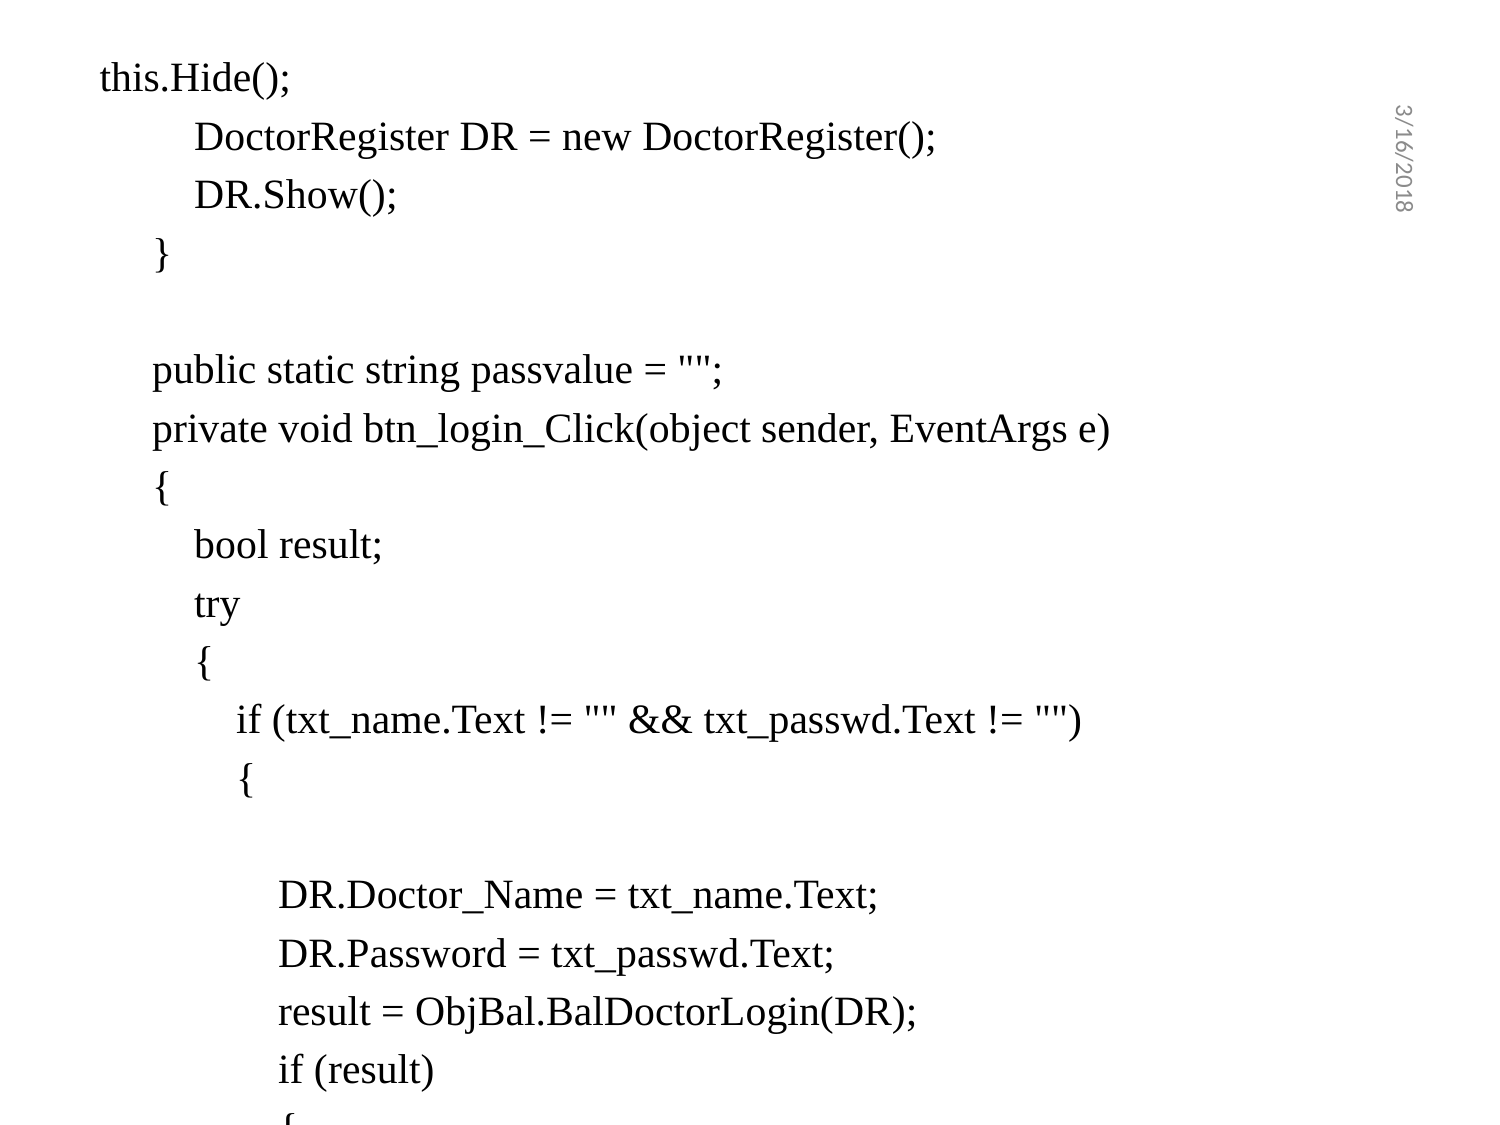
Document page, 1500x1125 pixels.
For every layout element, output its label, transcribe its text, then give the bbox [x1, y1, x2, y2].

list this.Hide(); DoctorRegister DR = new DoctorRegister(); DR.Show(); } public static string passvalue = ""; private void btn_login_Click(object sender, EventArgs e) { bool result; try { if (txt_name.Text != "" && txt_passwd.Text != "") { DR.Doctor_Name = txt_name.Text; DR.Password = txt_passwd.Text; result = ObjBal.BalDoctorLogin(DR); if (result) { [53, 42, 1404, 1106]
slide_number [1376, 90, 1436, 440]
